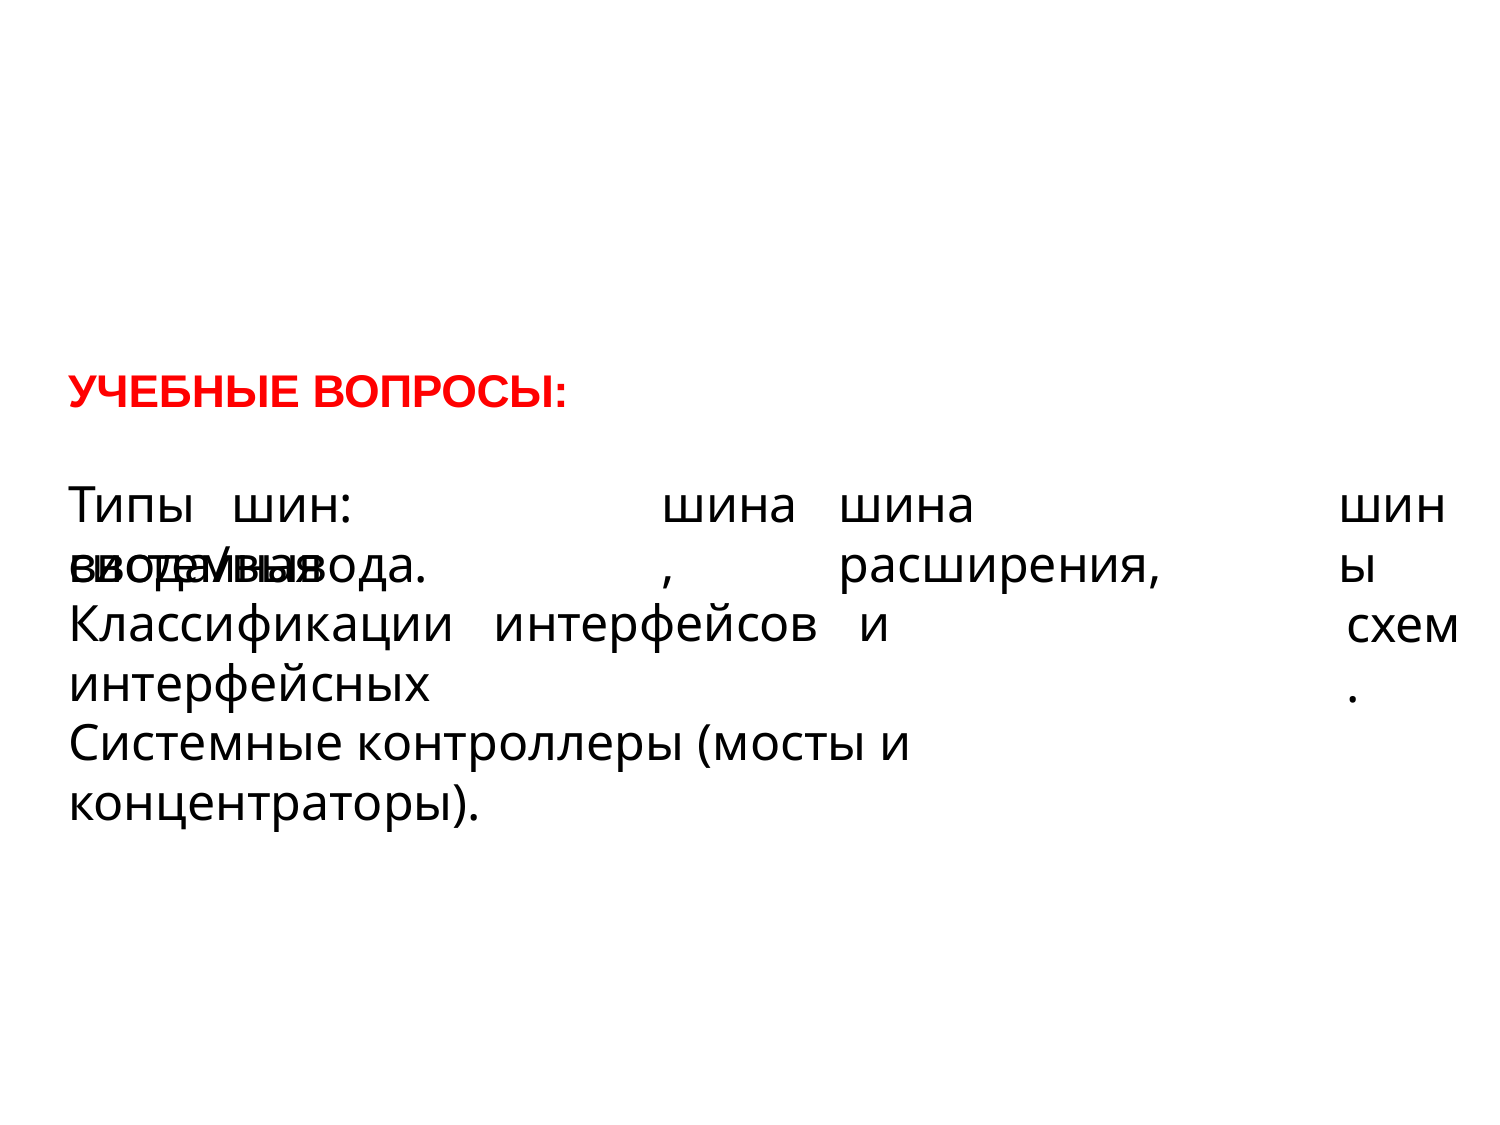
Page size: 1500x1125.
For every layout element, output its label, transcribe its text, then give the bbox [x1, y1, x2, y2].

text_box Типы шин: системная [66, 472, 623, 532]
title УЧЕБНЫЕ ВОПРОСЫ: [66, 361, 574, 472]
text_box шины [1336, 472, 1470, 593]
text_box схем. [1344, 592, 1470, 713]
text_box шина, [659, 472, 800, 532]
text_box шина расширения, [836, 472, 1300, 593]
text_box ввода/вывода. Классификации интерфейсов и интерфейсных Системные контроллеры (мосты и концентраторы). [66, 532, 1287, 831]
